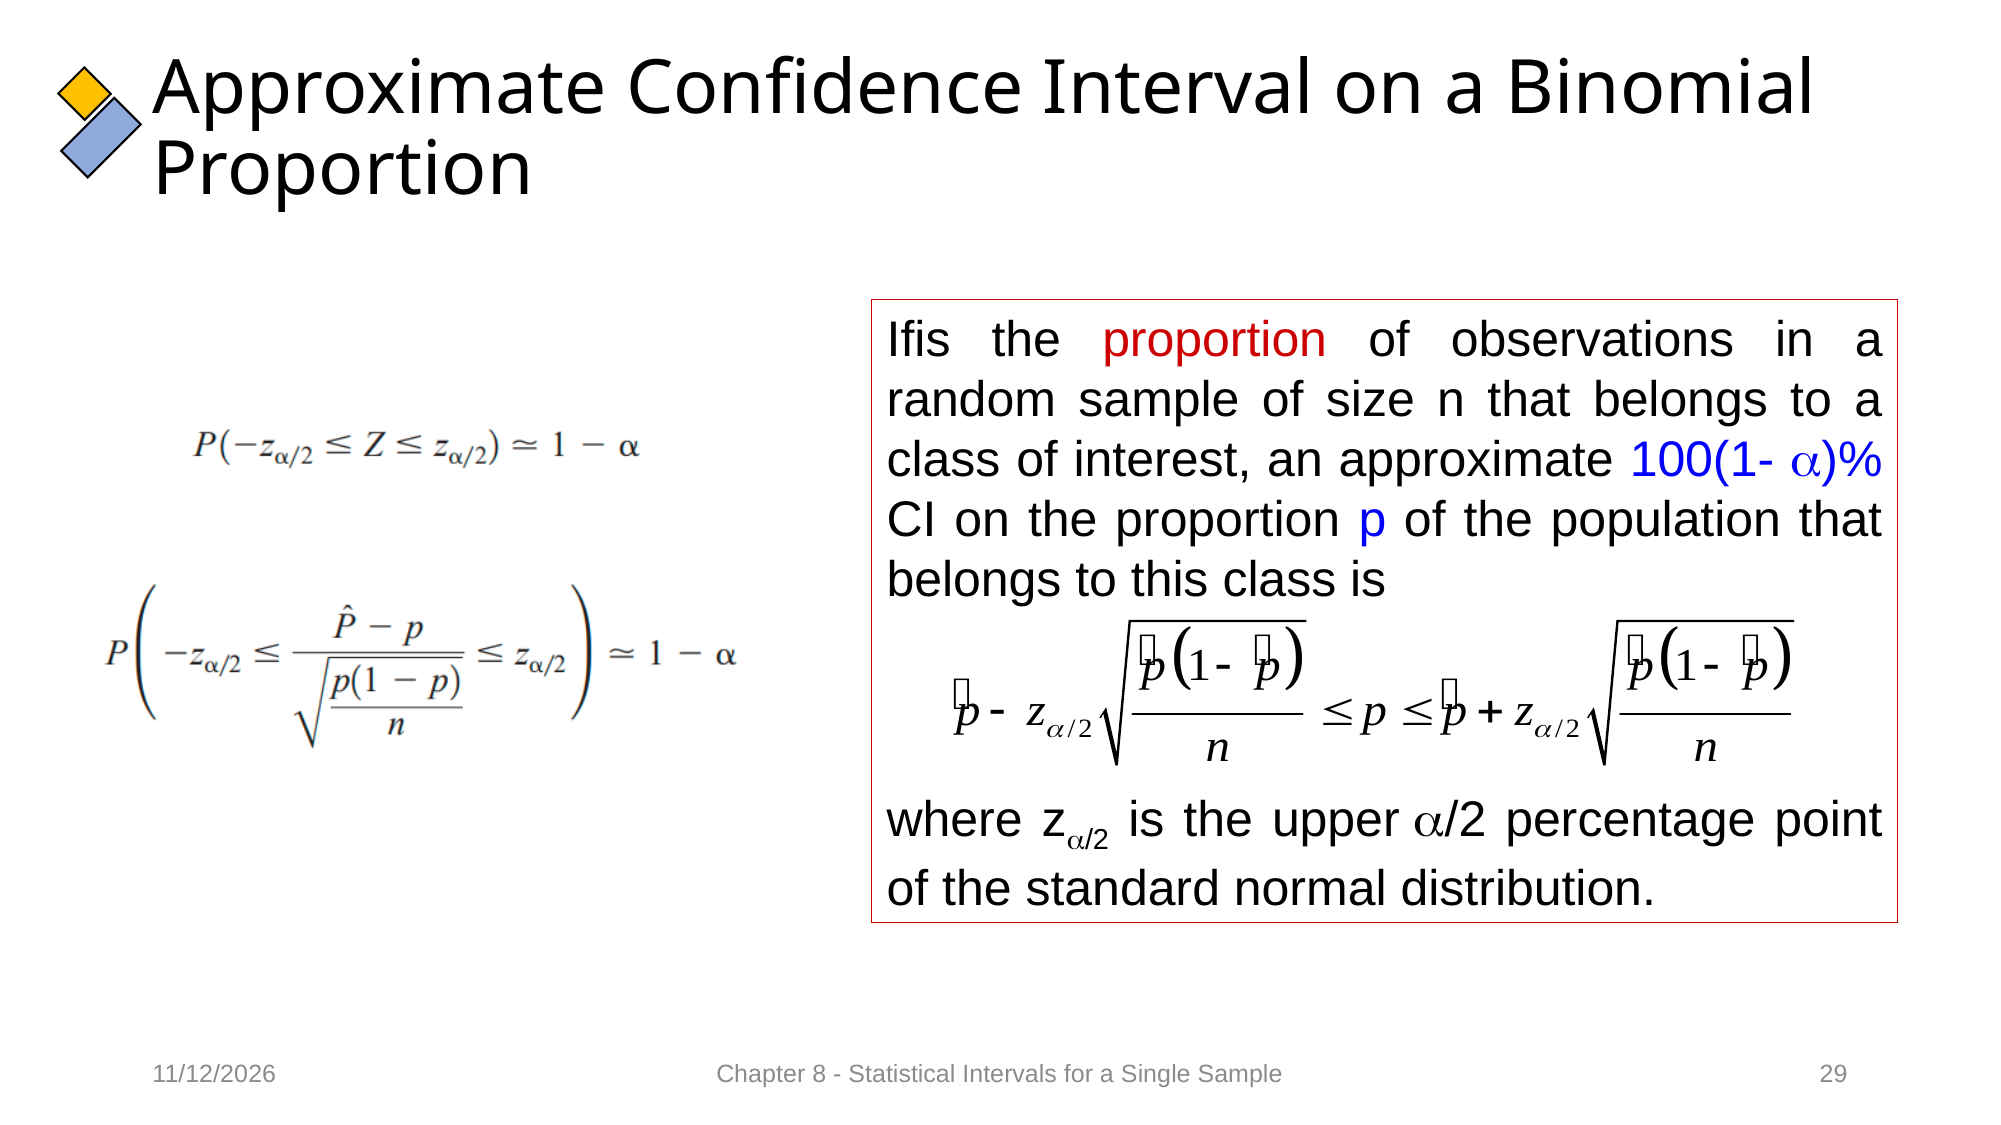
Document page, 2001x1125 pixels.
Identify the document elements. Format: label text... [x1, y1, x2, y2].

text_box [942, 611, 1806, 775]
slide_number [137, 1042, 588, 1103]
slide_number 29 [1412, 1042, 1863, 1103]
footer Chapter 8 - Statistical Intervals for a Single Sample [662, 1042, 1338, 1103]
title Approximate Confidence Interval on a Binomial Proportion [137, 21, 1863, 239]
picture [49, 390, 792, 788]
